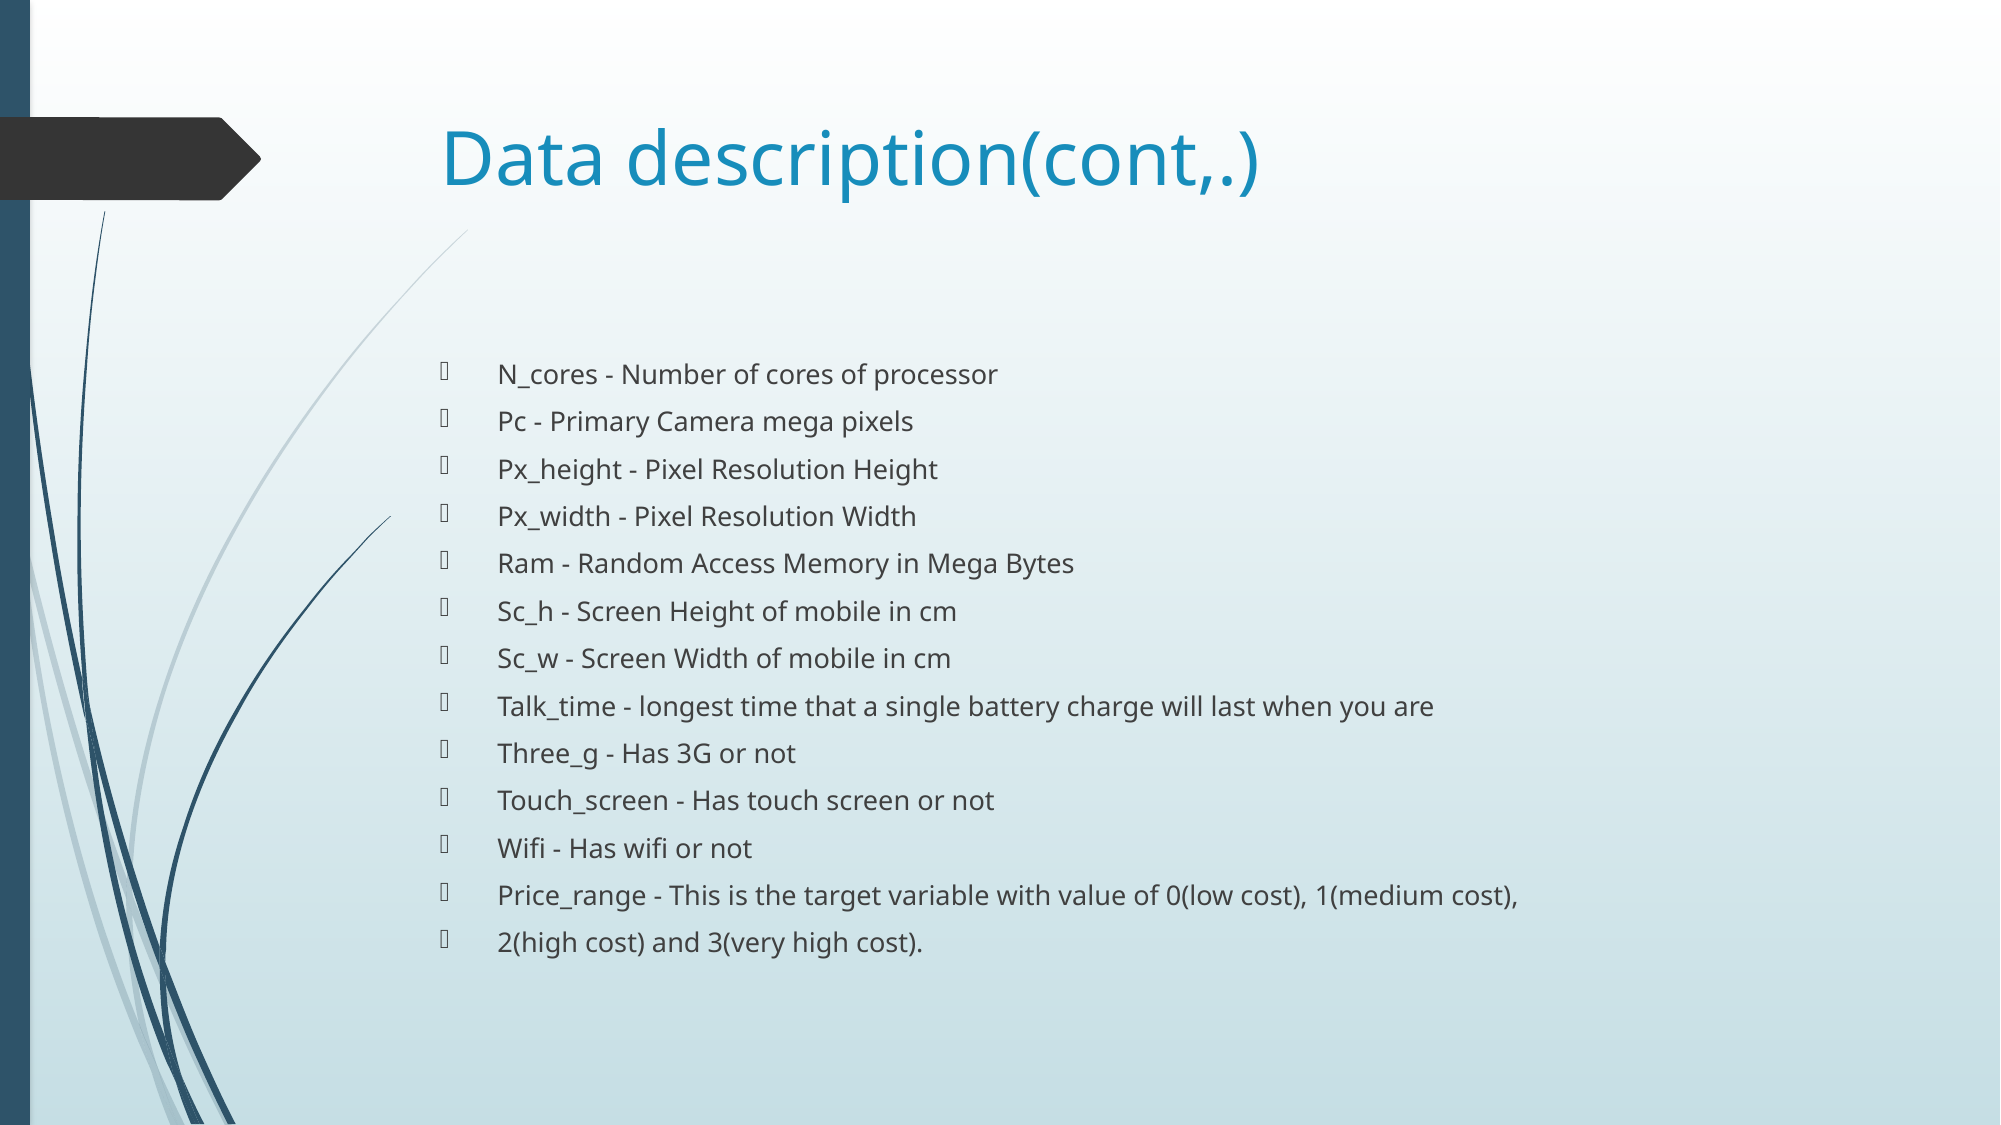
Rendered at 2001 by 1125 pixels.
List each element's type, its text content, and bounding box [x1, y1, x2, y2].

list N_cores - Number of cores of processor Pc - Primary Camera mega pixels Px_height - Pixel Resolution Height Px_width - Pixel Resolution Width Ram - Random Access Memory in Mega Bytes Sc_h - Screen Height of mobile in cm Sc_w - Screen Width of mobile in cm Talk_time - longest time that a single battery charge will last when you are Three_g - Has 3G or not Touch_screen - Has touch screen or not Wifi - Has wifi or not Price_range - This is the target variable with value of 0(low cost), 1(medium cost), 2(high cost) and 3(very high cost). [424, 350, 1888, 970]
title Data description(cont,.) [425, 102, 1888, 313]
